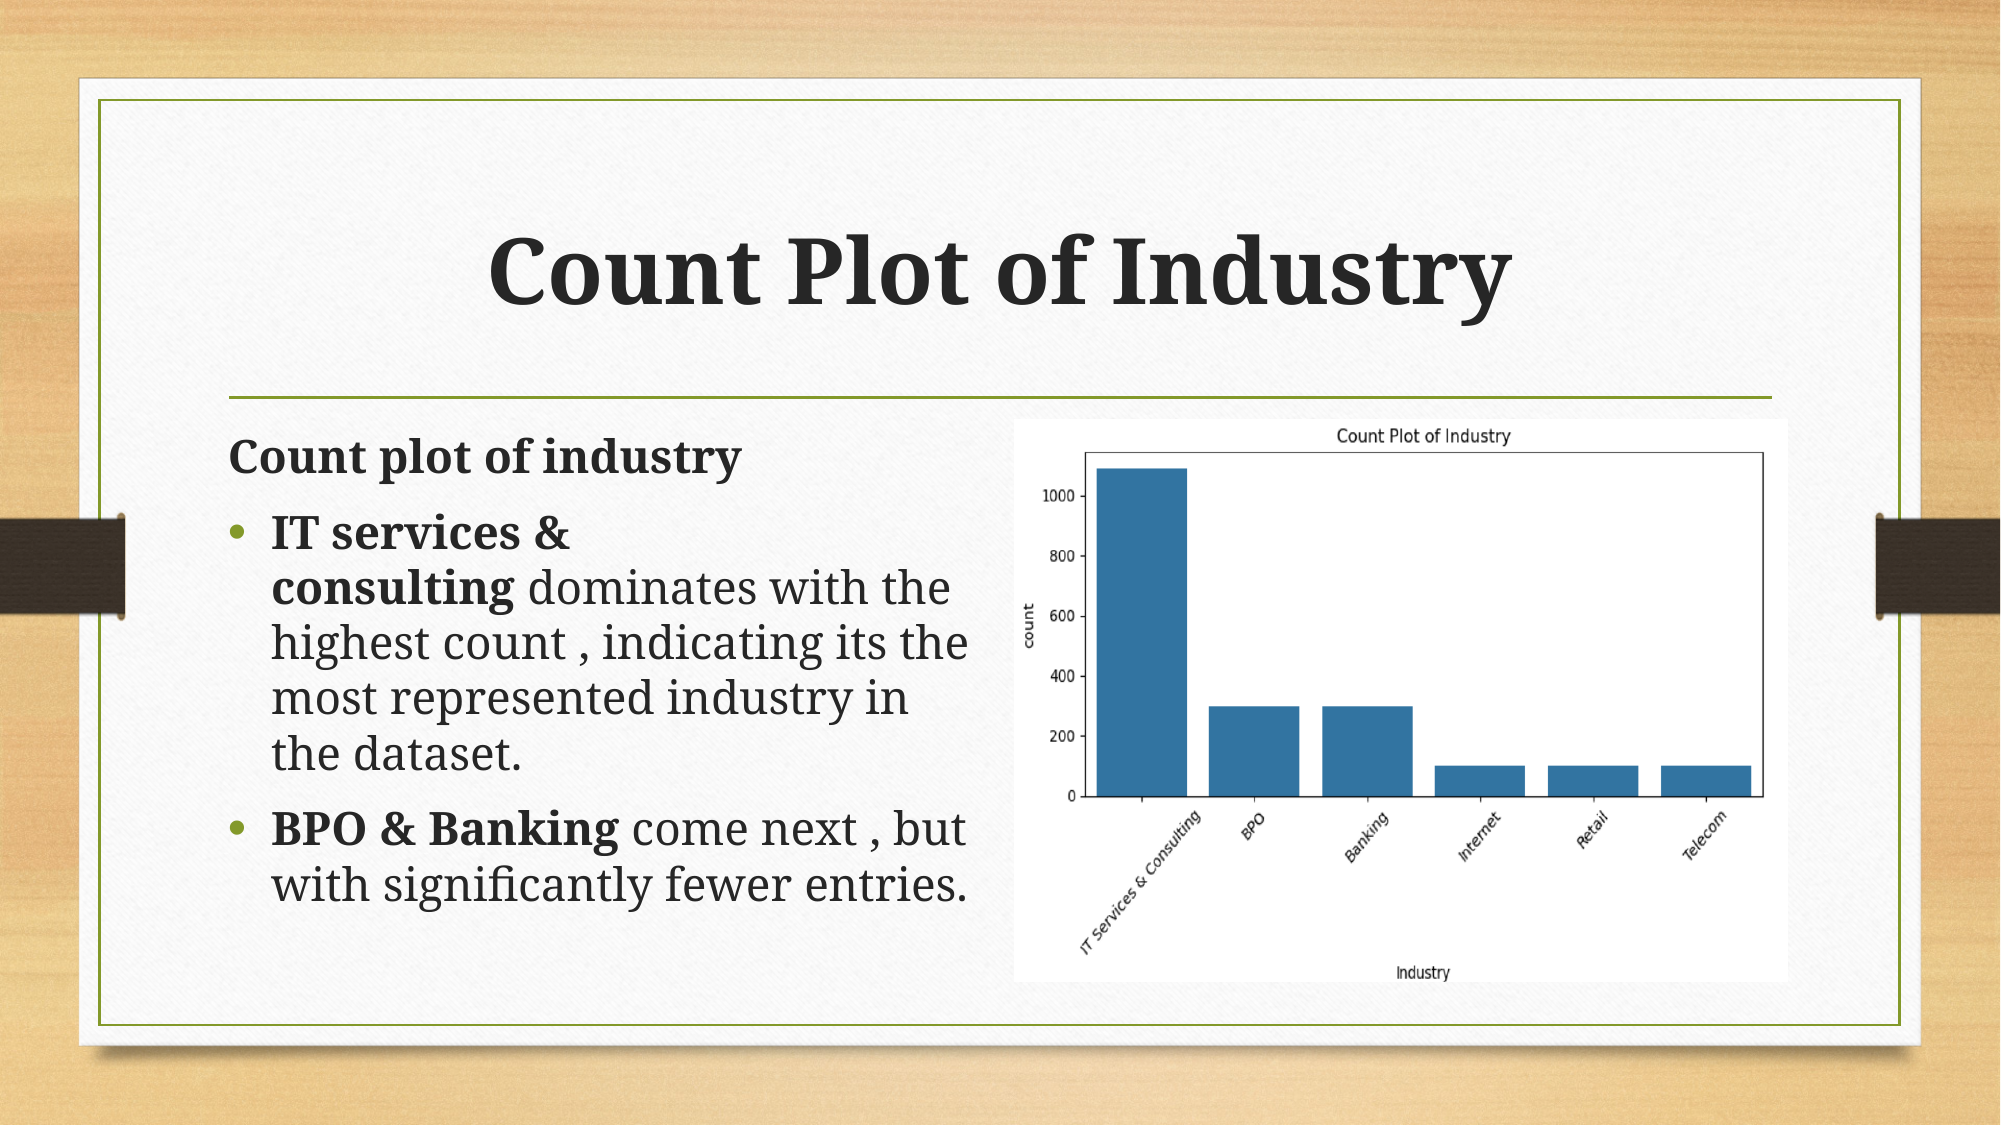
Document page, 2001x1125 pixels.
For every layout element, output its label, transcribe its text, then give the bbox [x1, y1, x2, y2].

list Count plot of industry IT services & consulting dominates with the highest count , indicating its the most represented industry in the dataset. BPO & Banking come next , but with significantly fewer entries. [213, 420, 987, 963]
title Count Plot of Industry [212, 161, 1788, 375]
picture [0, 0, 2001, 1125]
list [1013, 419, 1789, 983]
